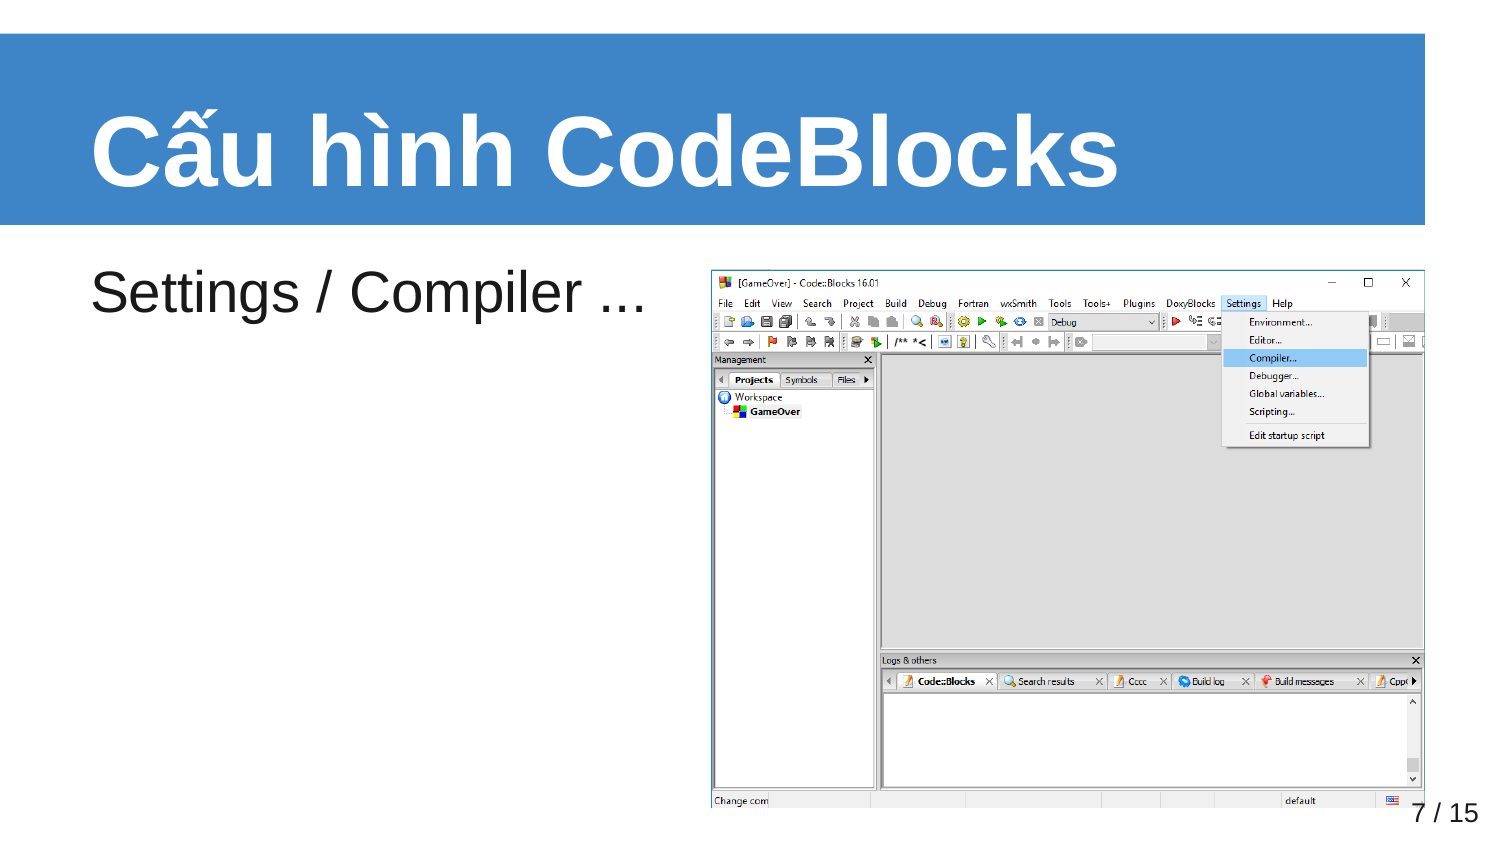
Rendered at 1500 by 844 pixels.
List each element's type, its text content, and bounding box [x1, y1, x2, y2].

slide_number ‹#› / 15 [1314, 779, 1494, 844]
picture [711, 269, 1426, 809]
list Settings / Compiler ... [75, 239, 1425, 808]
title Cấu hình CodeBlocks [75, 33, 1425, 221]
